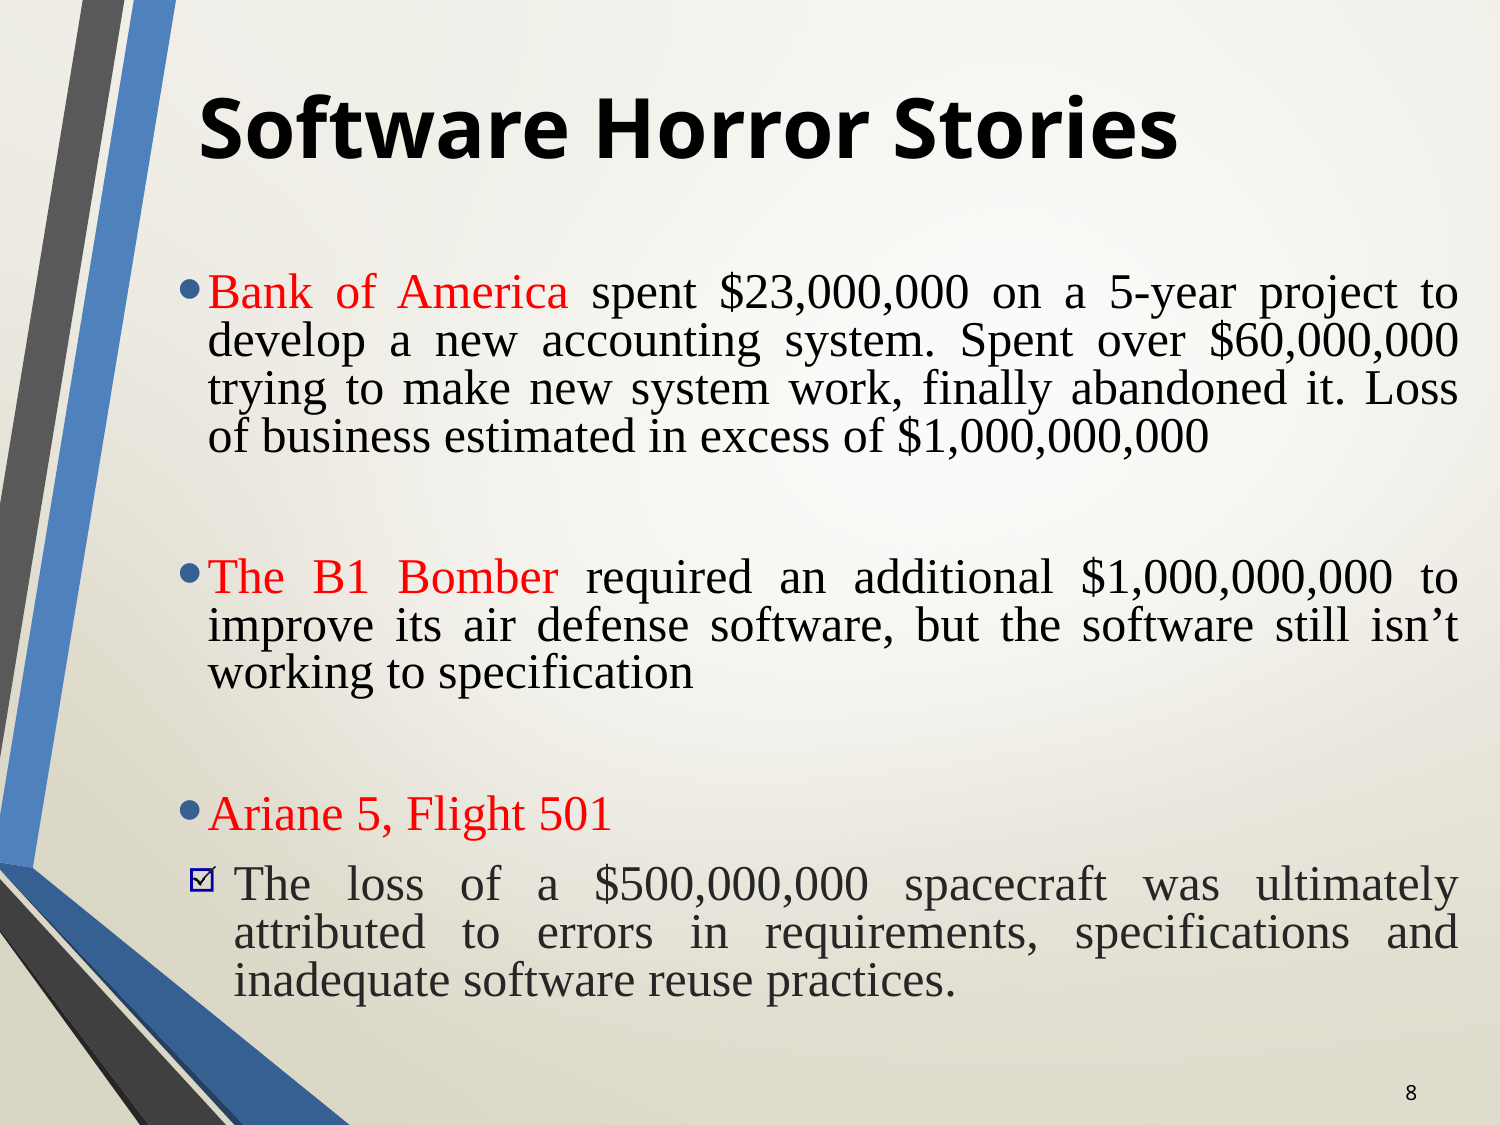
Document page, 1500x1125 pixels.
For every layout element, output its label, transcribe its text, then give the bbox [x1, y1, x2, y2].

list Bank of America spent $23,000,000 on a 5-year project to develop a new accounting system. Spent over $60,000,000 trying to make new system work, finally abandoned it. Loss of business estimated in excess of $1,000,000,000 The B1 Bomber required an additional $1,000,000,000 to improve its air defense software, but the software still isn’t working to specification Ariane 5, Flight 501 The loss of a $500,000,000 spacecraft was ultimately attributed to errors in requirements, specifications and inadequate software reuse practices. [162, 262, 1475, 1000]
slide_number 8 [1362, 1063, 1433, 1124]
picture [177, 854, 229, 906]
title Software Horror Stories [93, 61, 1287, 189]
